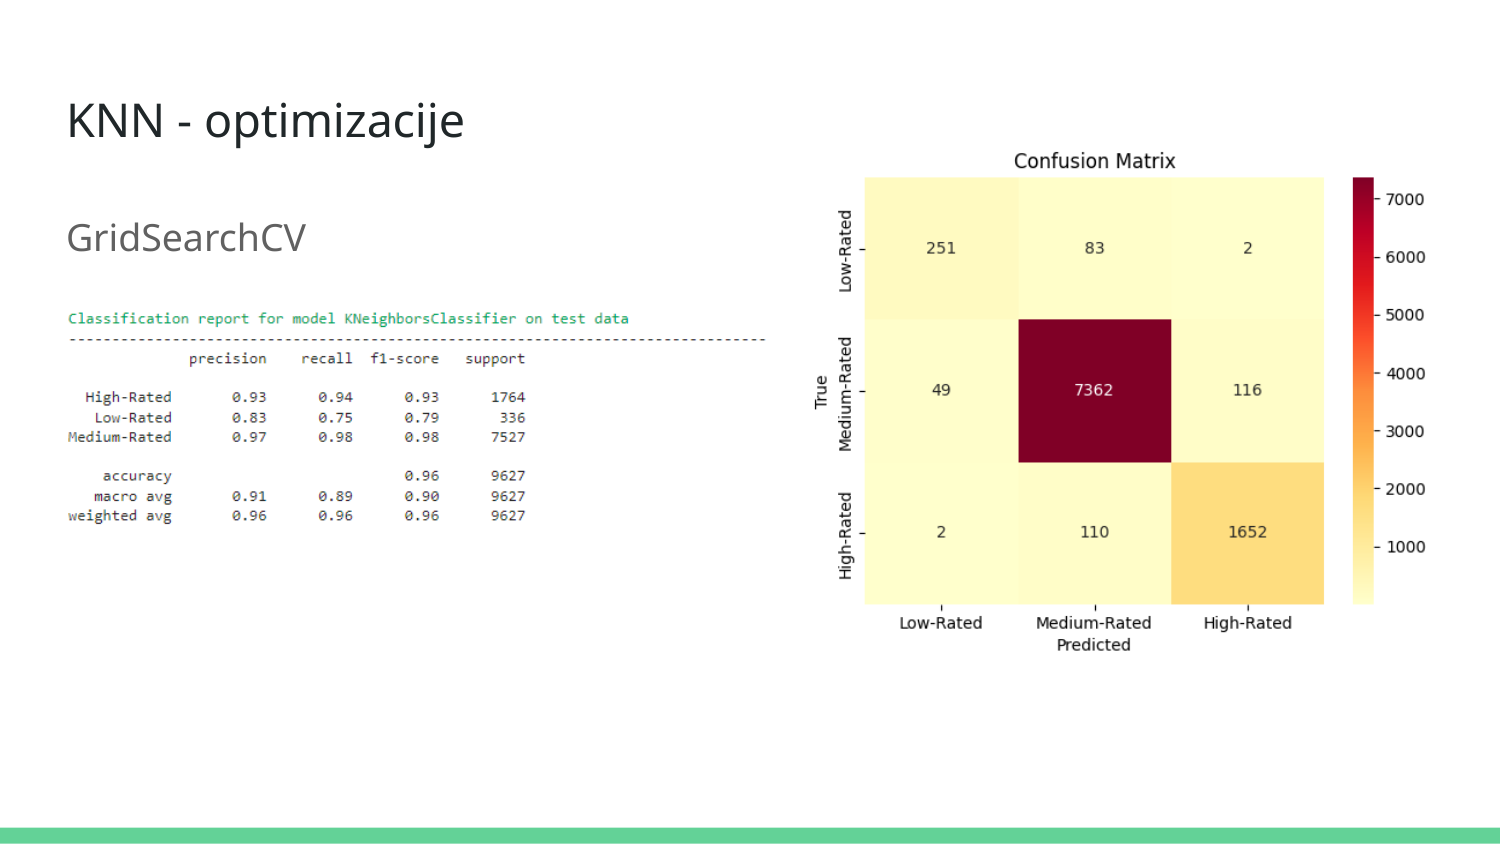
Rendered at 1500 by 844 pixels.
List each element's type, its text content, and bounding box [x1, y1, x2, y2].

picture [800, 144, 1450, 669]
title KNN - optimizacije [51, 72, 1449, 167]
list GridSearchCV [51, 189, 1449, 750]
picture [60, 303, 785, 541]
